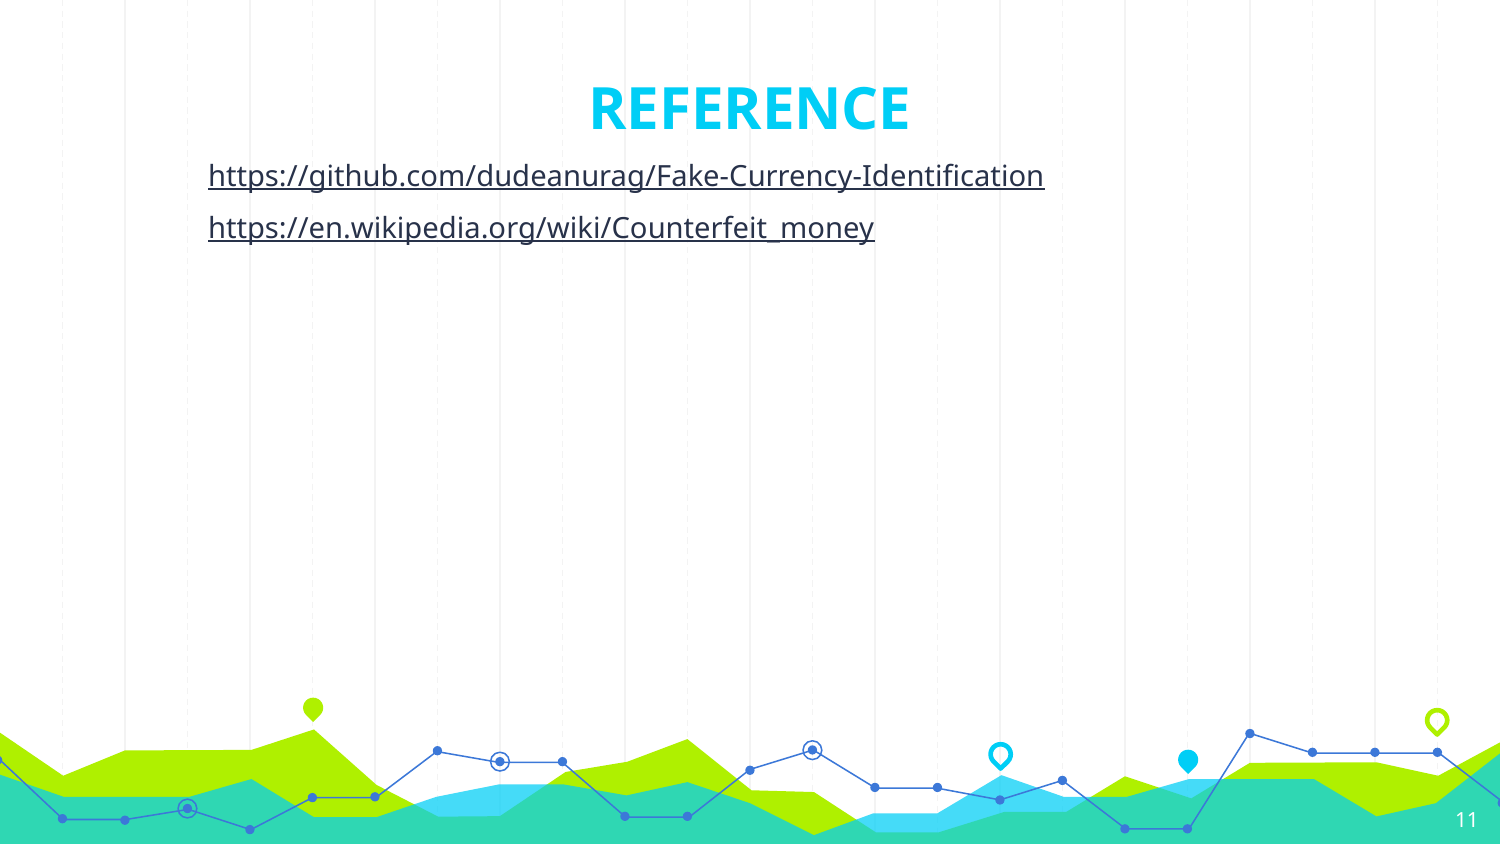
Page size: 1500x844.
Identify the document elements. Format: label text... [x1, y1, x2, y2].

title REFERENCE [176, 38, 1324, 141]
list https://github.com/dudeanurag/Fake-Currency-Identification https://en.wikipedia.org/wiki/Counterfeit_money [176, 141, 1325, 568]
slide_number 11 [1403, 791, 1494, 844]
